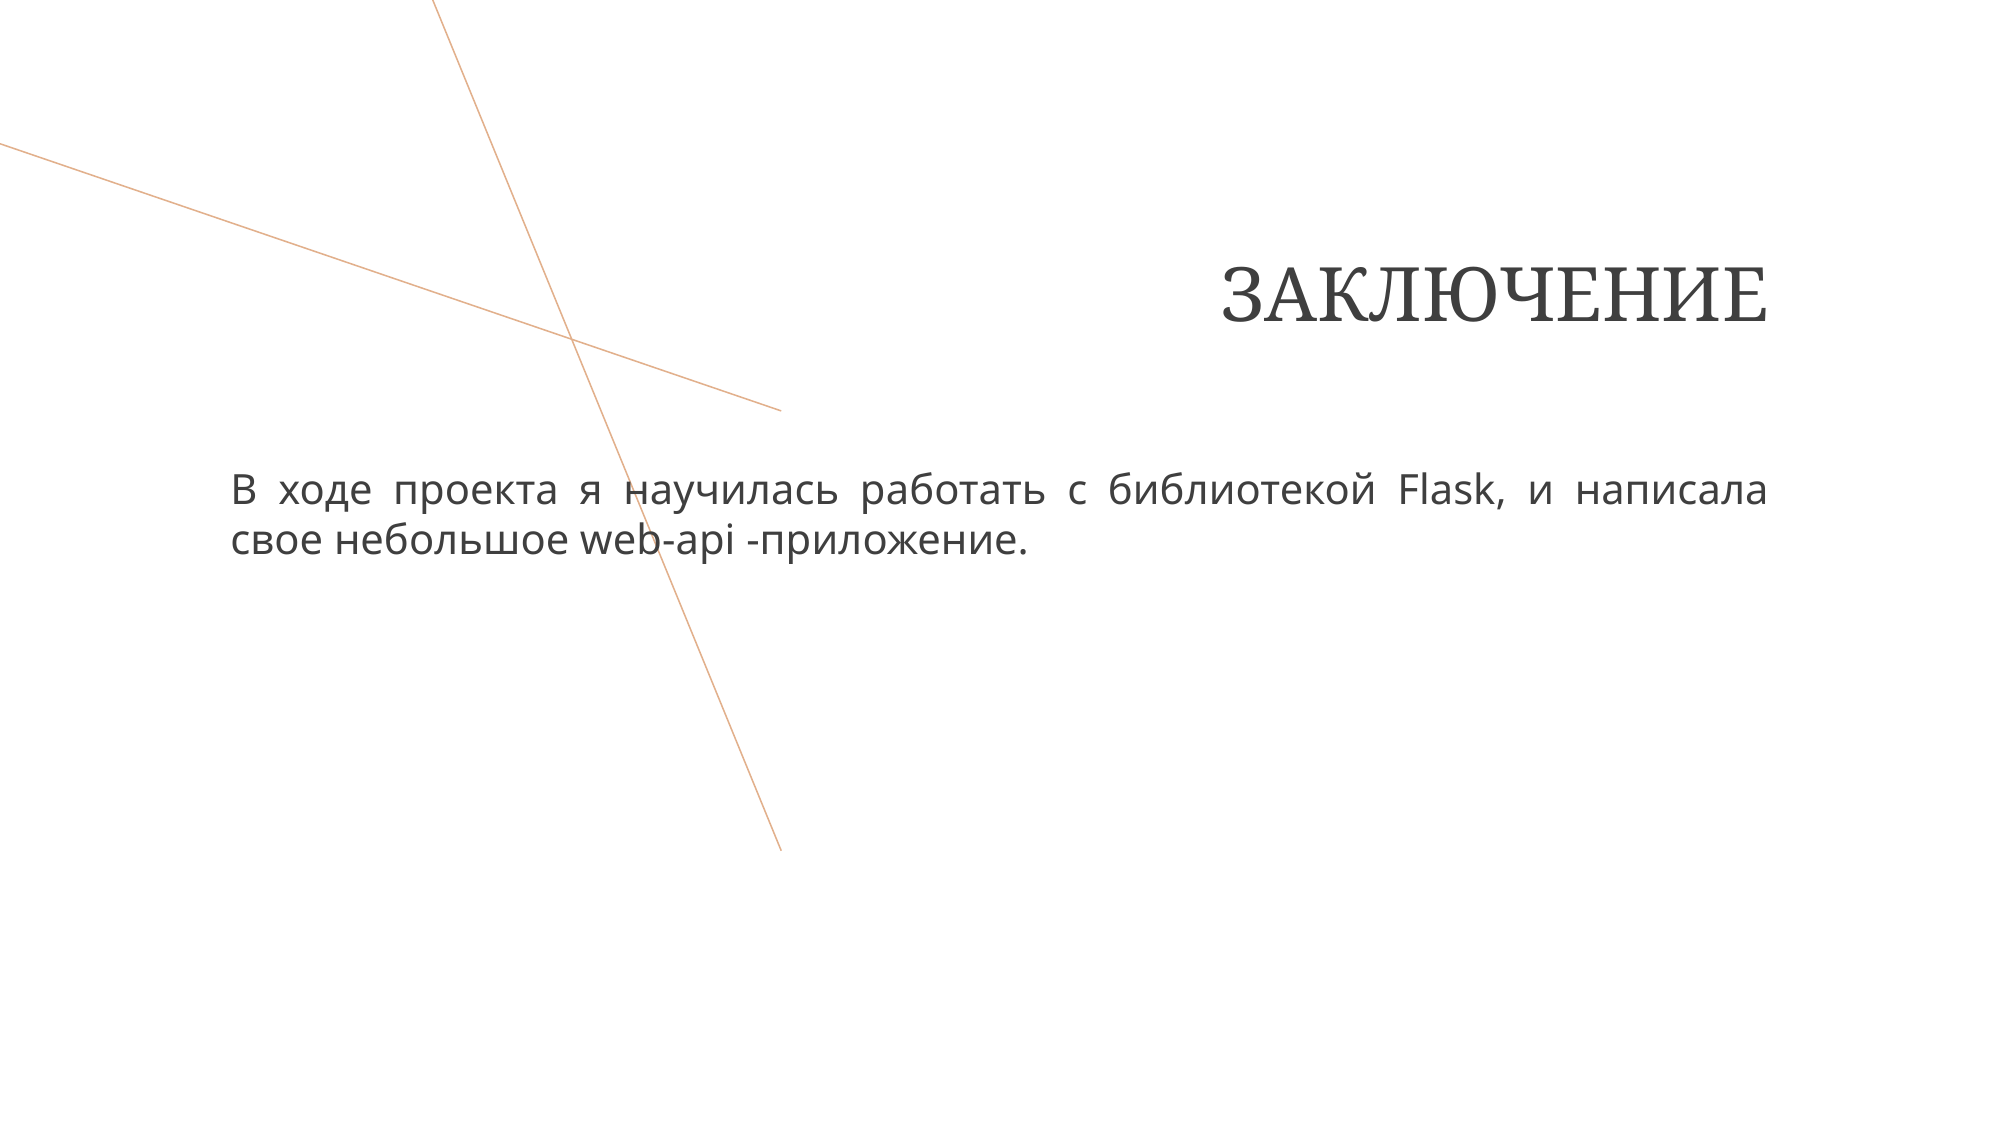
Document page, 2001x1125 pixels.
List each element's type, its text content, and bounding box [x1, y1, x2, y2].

text_box В ходе проекта я научилась работать с библиотекой Flask, и написала свое небольшое web-api -приложение. [215, 447, 1785, 934]
title ЗАКЛЮЧЕНИЕ [1125, 195, 1785, 346]
